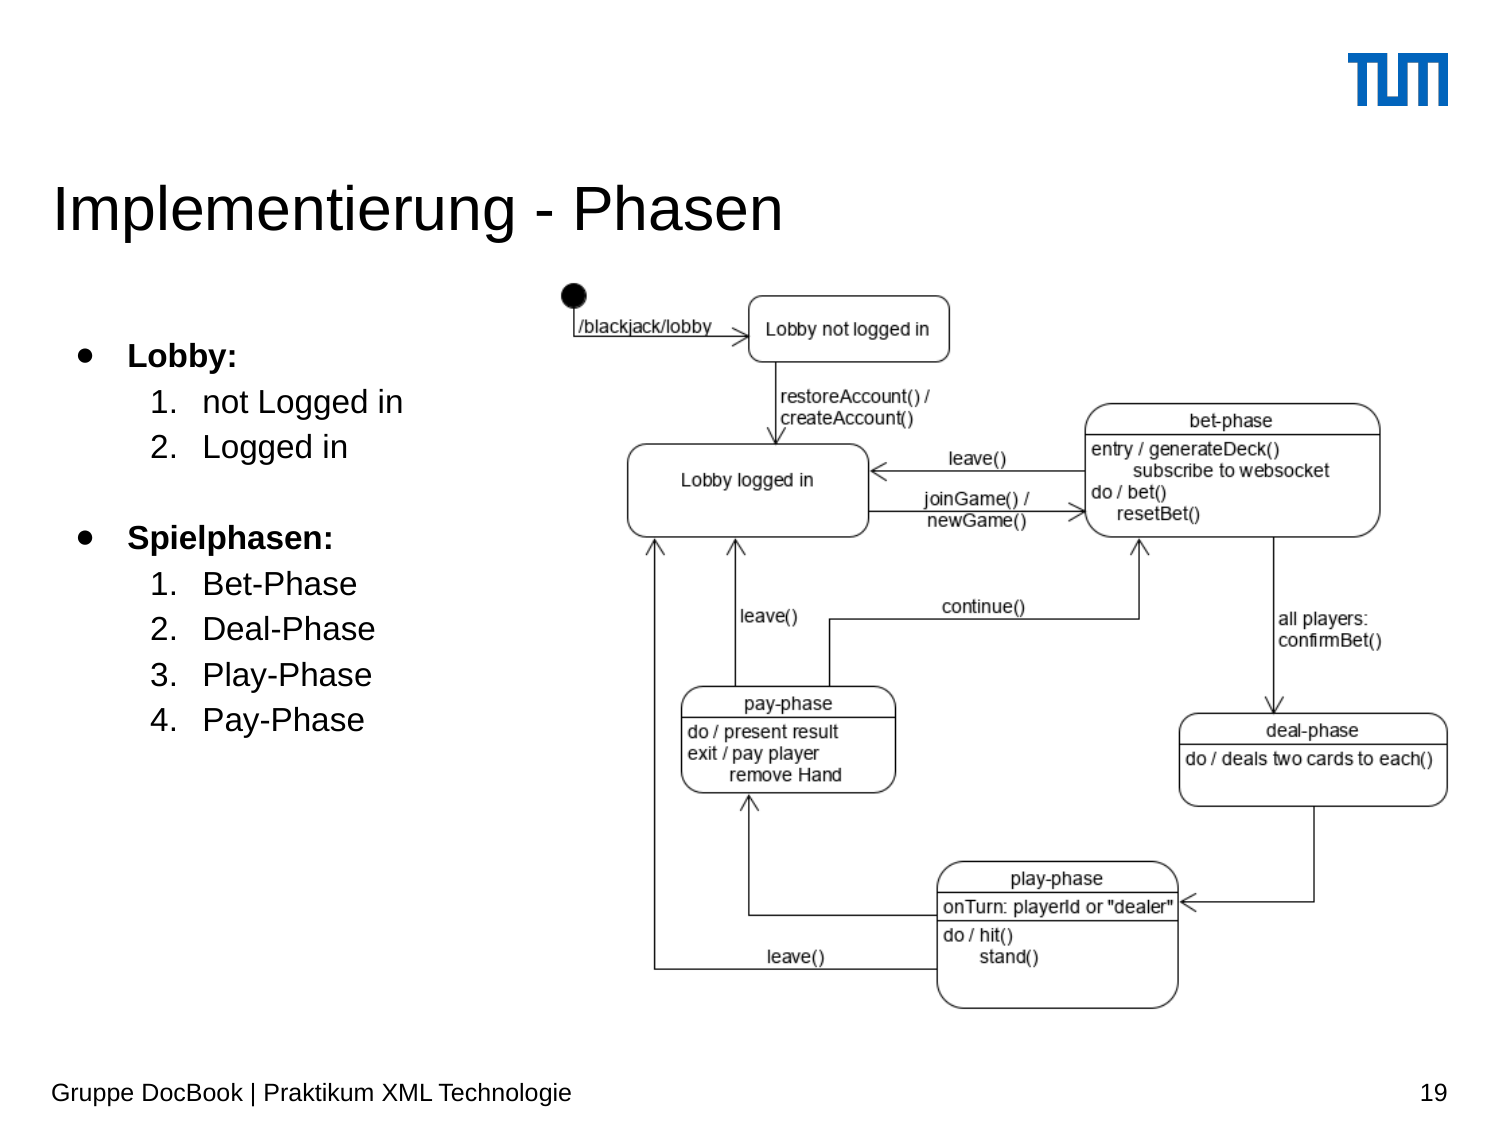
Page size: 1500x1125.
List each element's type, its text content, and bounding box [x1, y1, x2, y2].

list Lobby: not Logged in Logged in Spielphasen: Bet-Phase Deal-Phase Play-Phase Pay-Phase [52, 289, 509, 1060]
picture [533, 255, 1476, 1036]
picture [1348, 53, 1448, 106]
title Implementierung - Phasen [52, 163, 1449, 231]
slide_number ‹#› [1112, 1061, 1448, 1122]
footer Gruppe DocBook | Praktikum XML Technologie [51, 1061, 1112, 1122]
